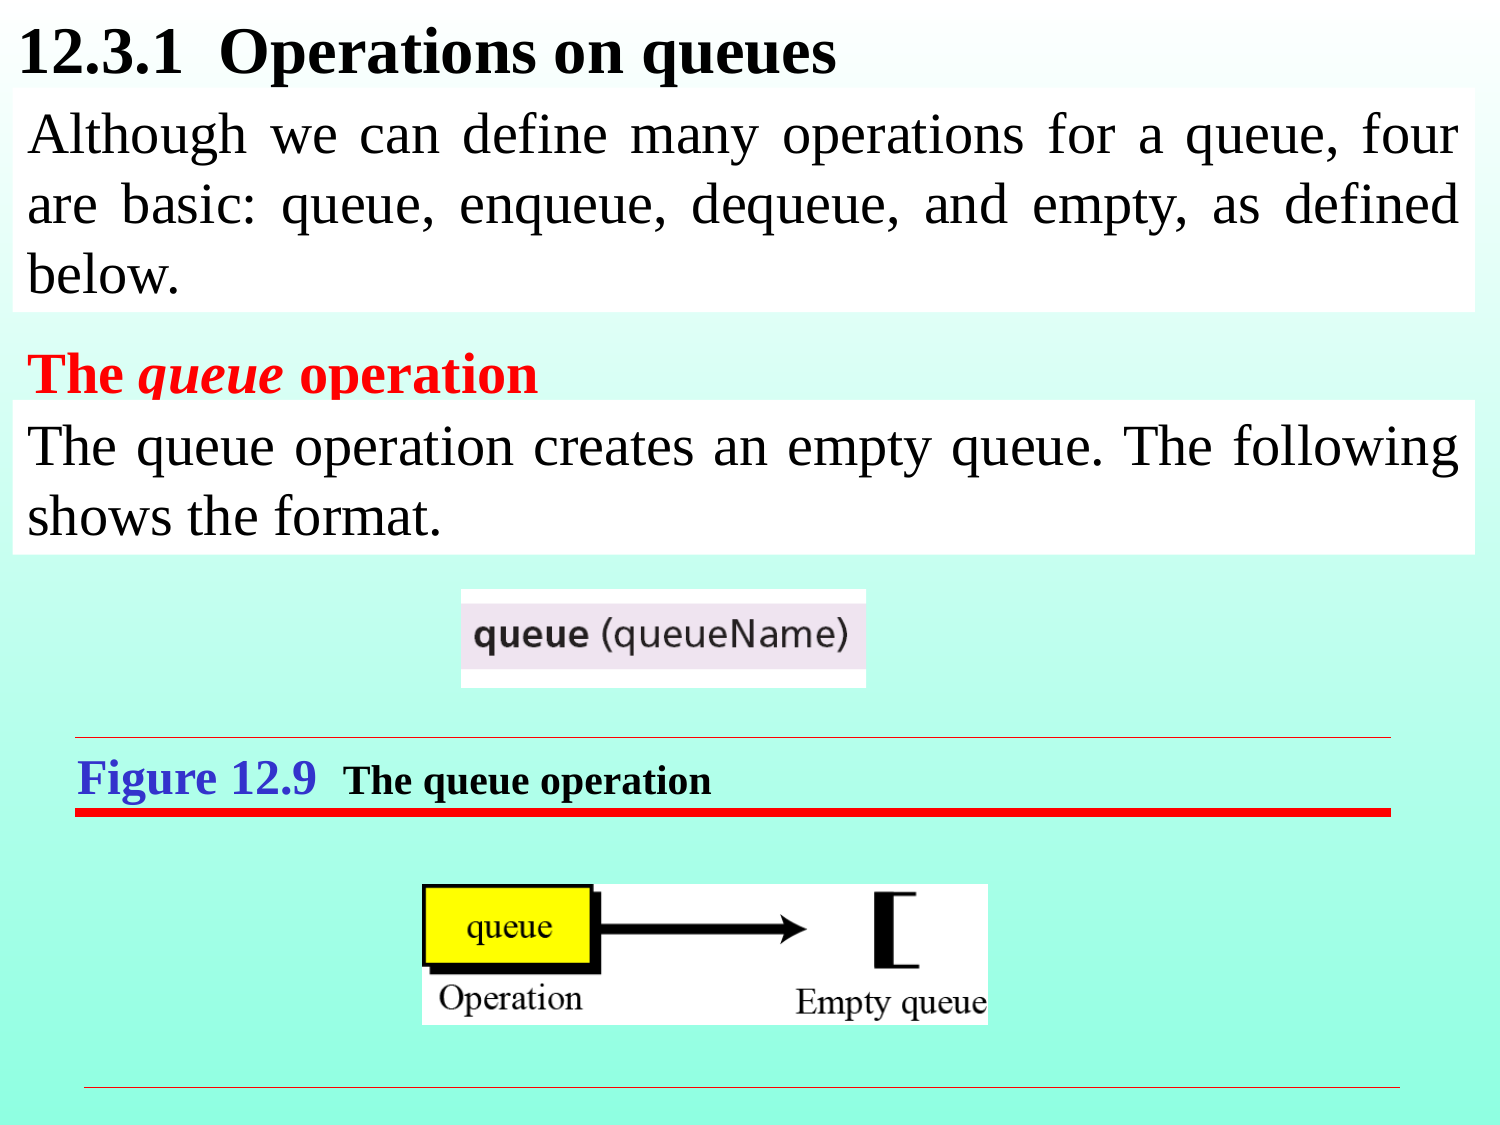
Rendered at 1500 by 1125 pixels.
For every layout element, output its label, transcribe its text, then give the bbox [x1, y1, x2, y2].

text_box The queue operation creates an empty queue. The following shows the format. [12, 399, 1475, 555]
text_box The queue operation [12, 327, 555, 399]
text_box 12.3.1 Operations on queues [3, 0, 854, 95]
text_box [62, 737, 1400, 1088]
text_box Although we can define many operations for a queue, four are basic: queue, enqueue, dequeue, and empty, as defined below. [12, 87, 1475, 313]
picture [461, 589, 867, 688]
